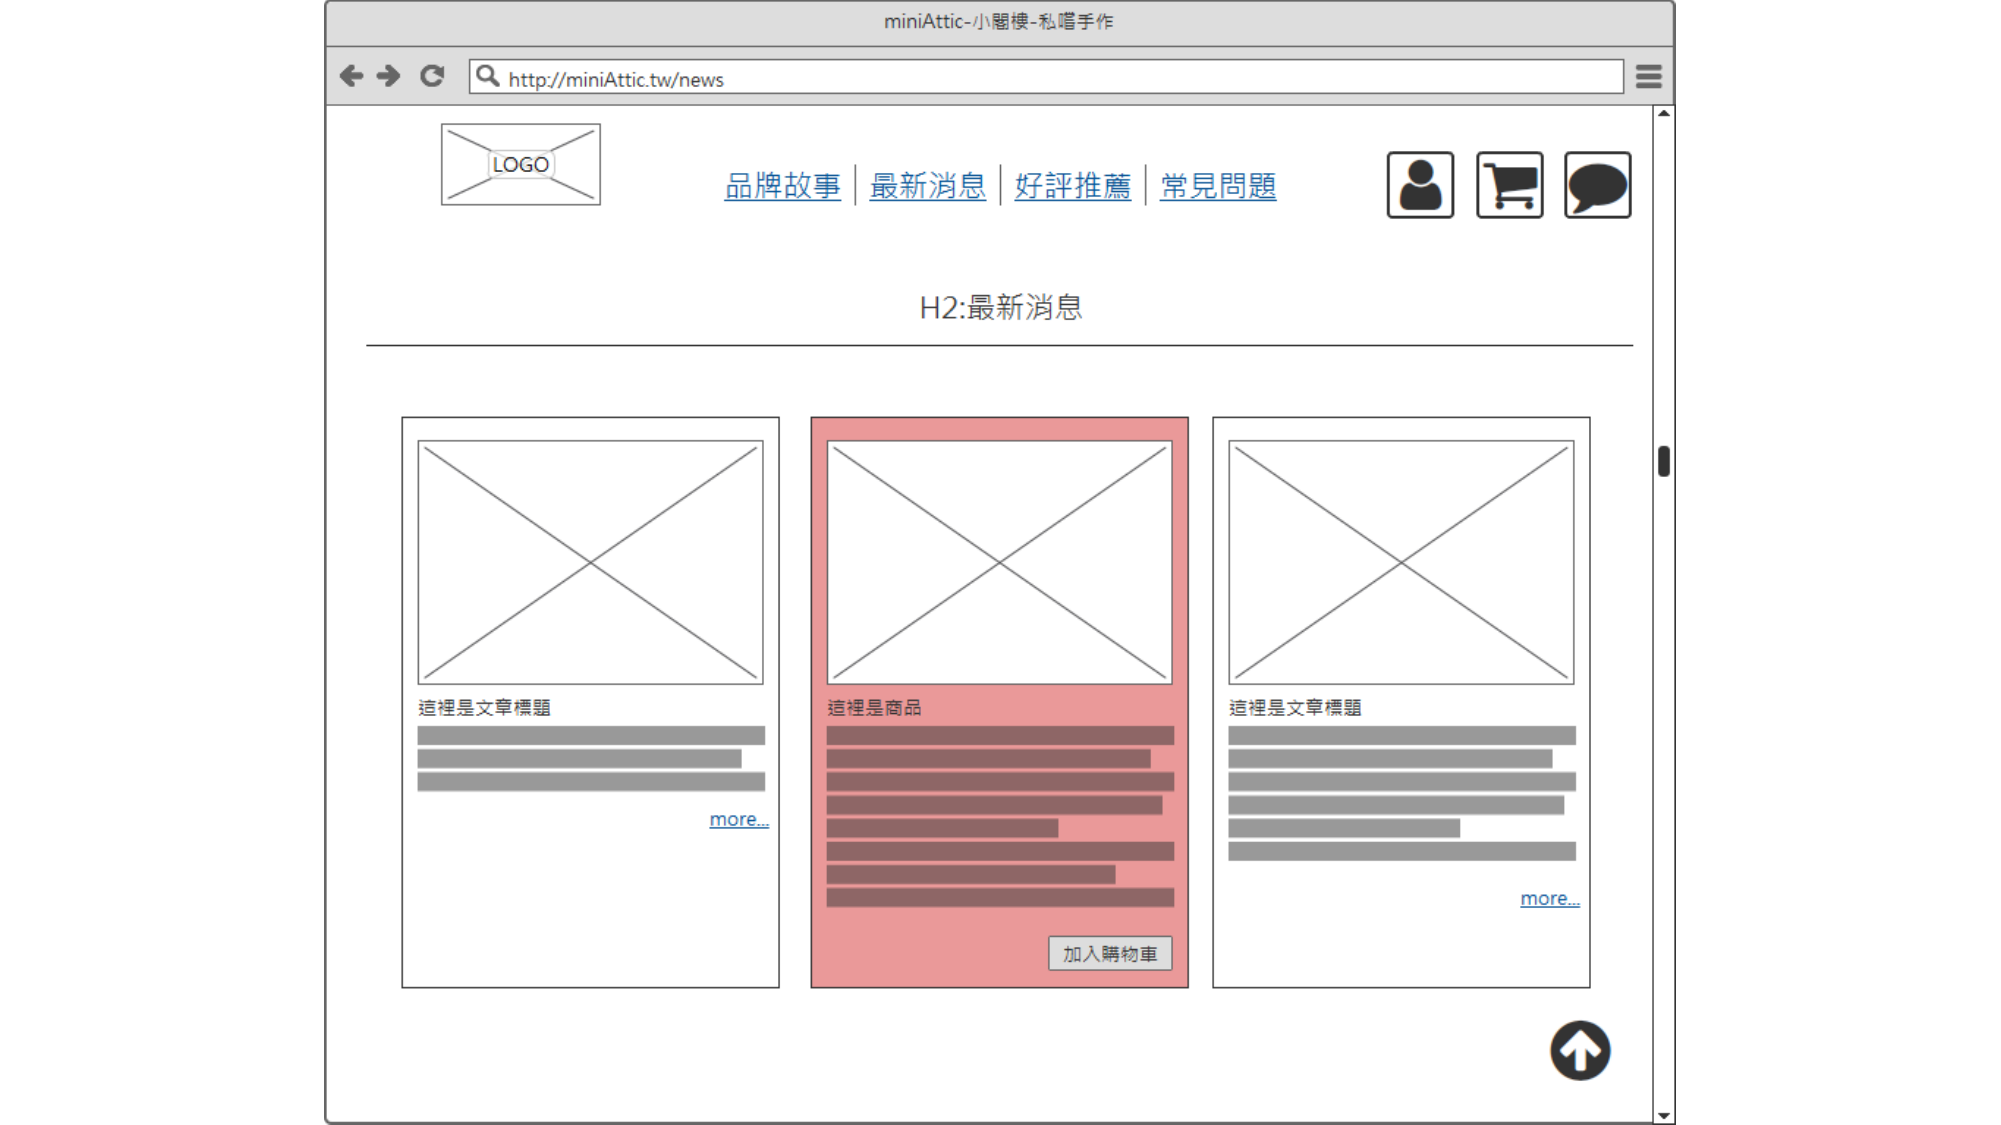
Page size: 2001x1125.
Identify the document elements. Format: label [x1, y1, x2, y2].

picture [324, 0, 1676, 1125]
